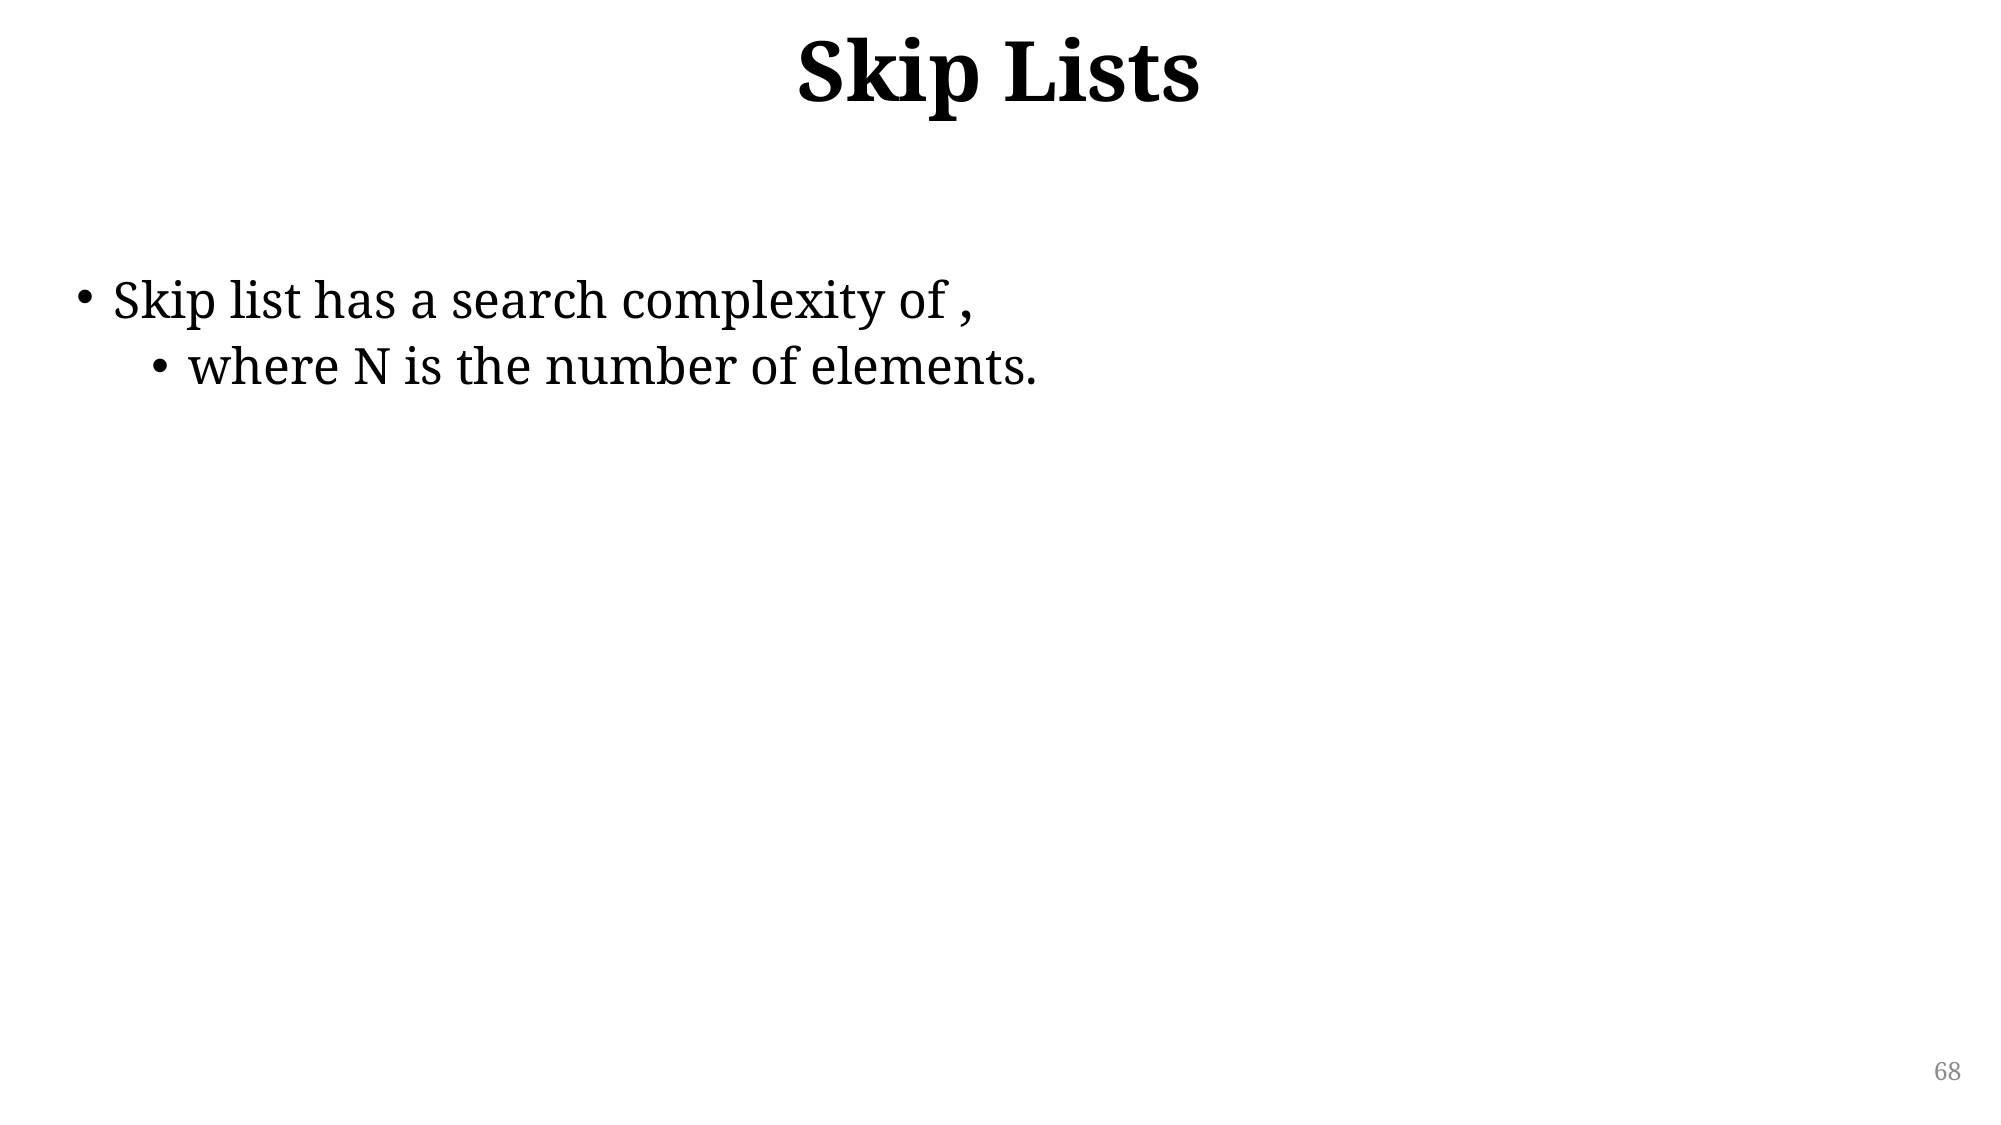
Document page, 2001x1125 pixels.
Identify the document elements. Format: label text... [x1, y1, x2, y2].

slide_number 68 [1526, 1042, 1977, 1103]
title Skip Lists [137, 0, 1863, 149]
